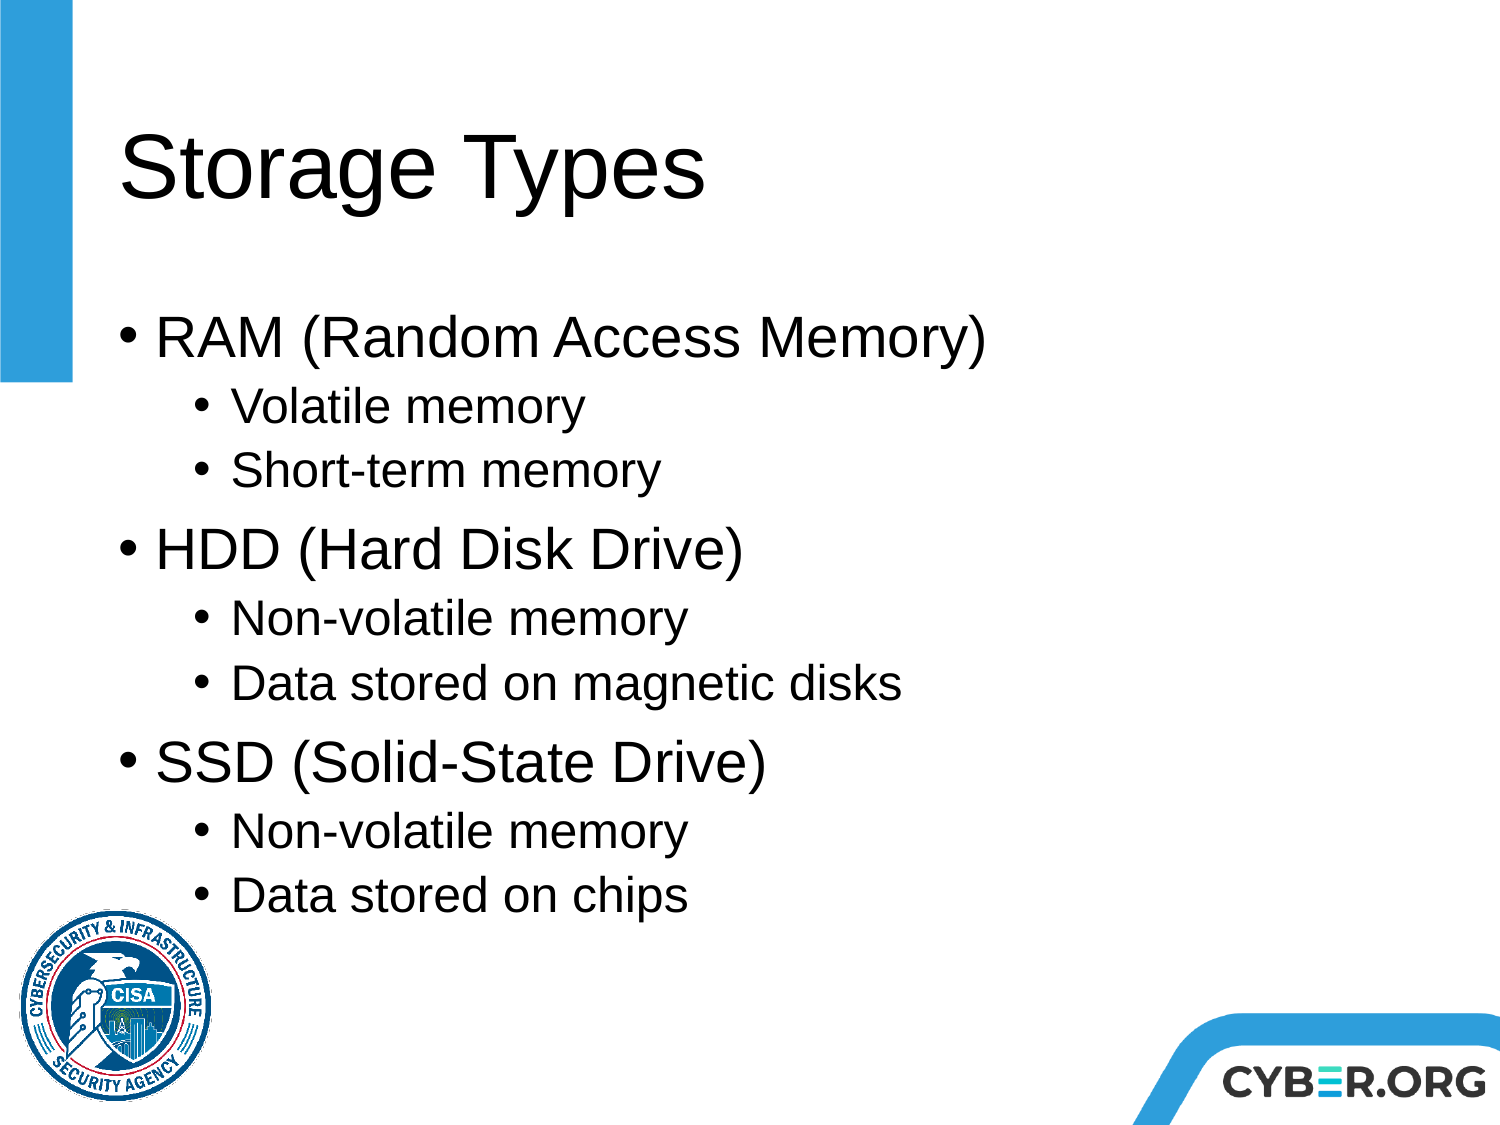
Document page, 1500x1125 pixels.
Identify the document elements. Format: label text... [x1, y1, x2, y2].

picture [0, 0, 1500, 1125]
title Storage Types [103, 59, 1397, 278]
list RAM (Random Access Memory) Volatile memory Short-term memory HDD (Hard Disk Drive) Non-volatile memory Data stored on magnetic disks SSD (Solid-State Drive) Non-volatile memory Data stored on chips [103, 299, 1397, 1014]
